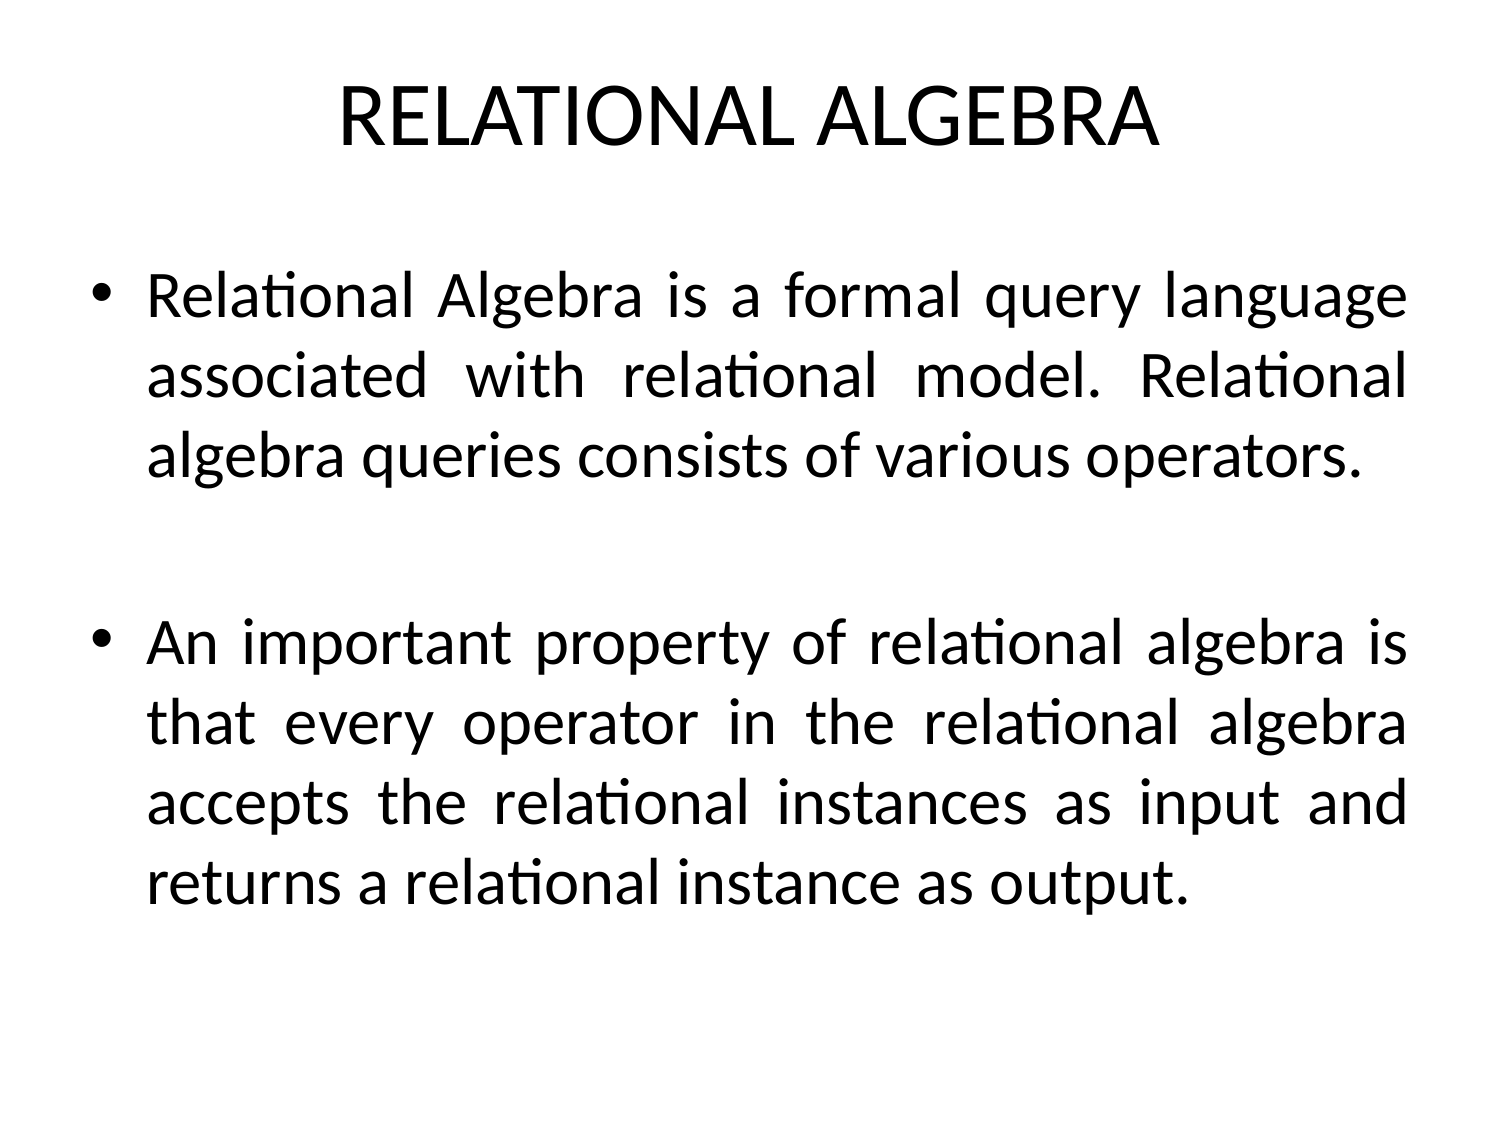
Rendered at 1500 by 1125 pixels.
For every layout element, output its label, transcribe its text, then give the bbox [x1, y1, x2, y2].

list Relational Algebra is a formal query language associated with relational model. Relational algebra queries consists of various operators. An important property of relational algebra is that every operator in the relational algebra accepts the relational instances as input and returns a relational instance as output. [75, 243, 1425, 1005]
title RELATIONAL ALGEBRA [75, 45, 1425, 173]
